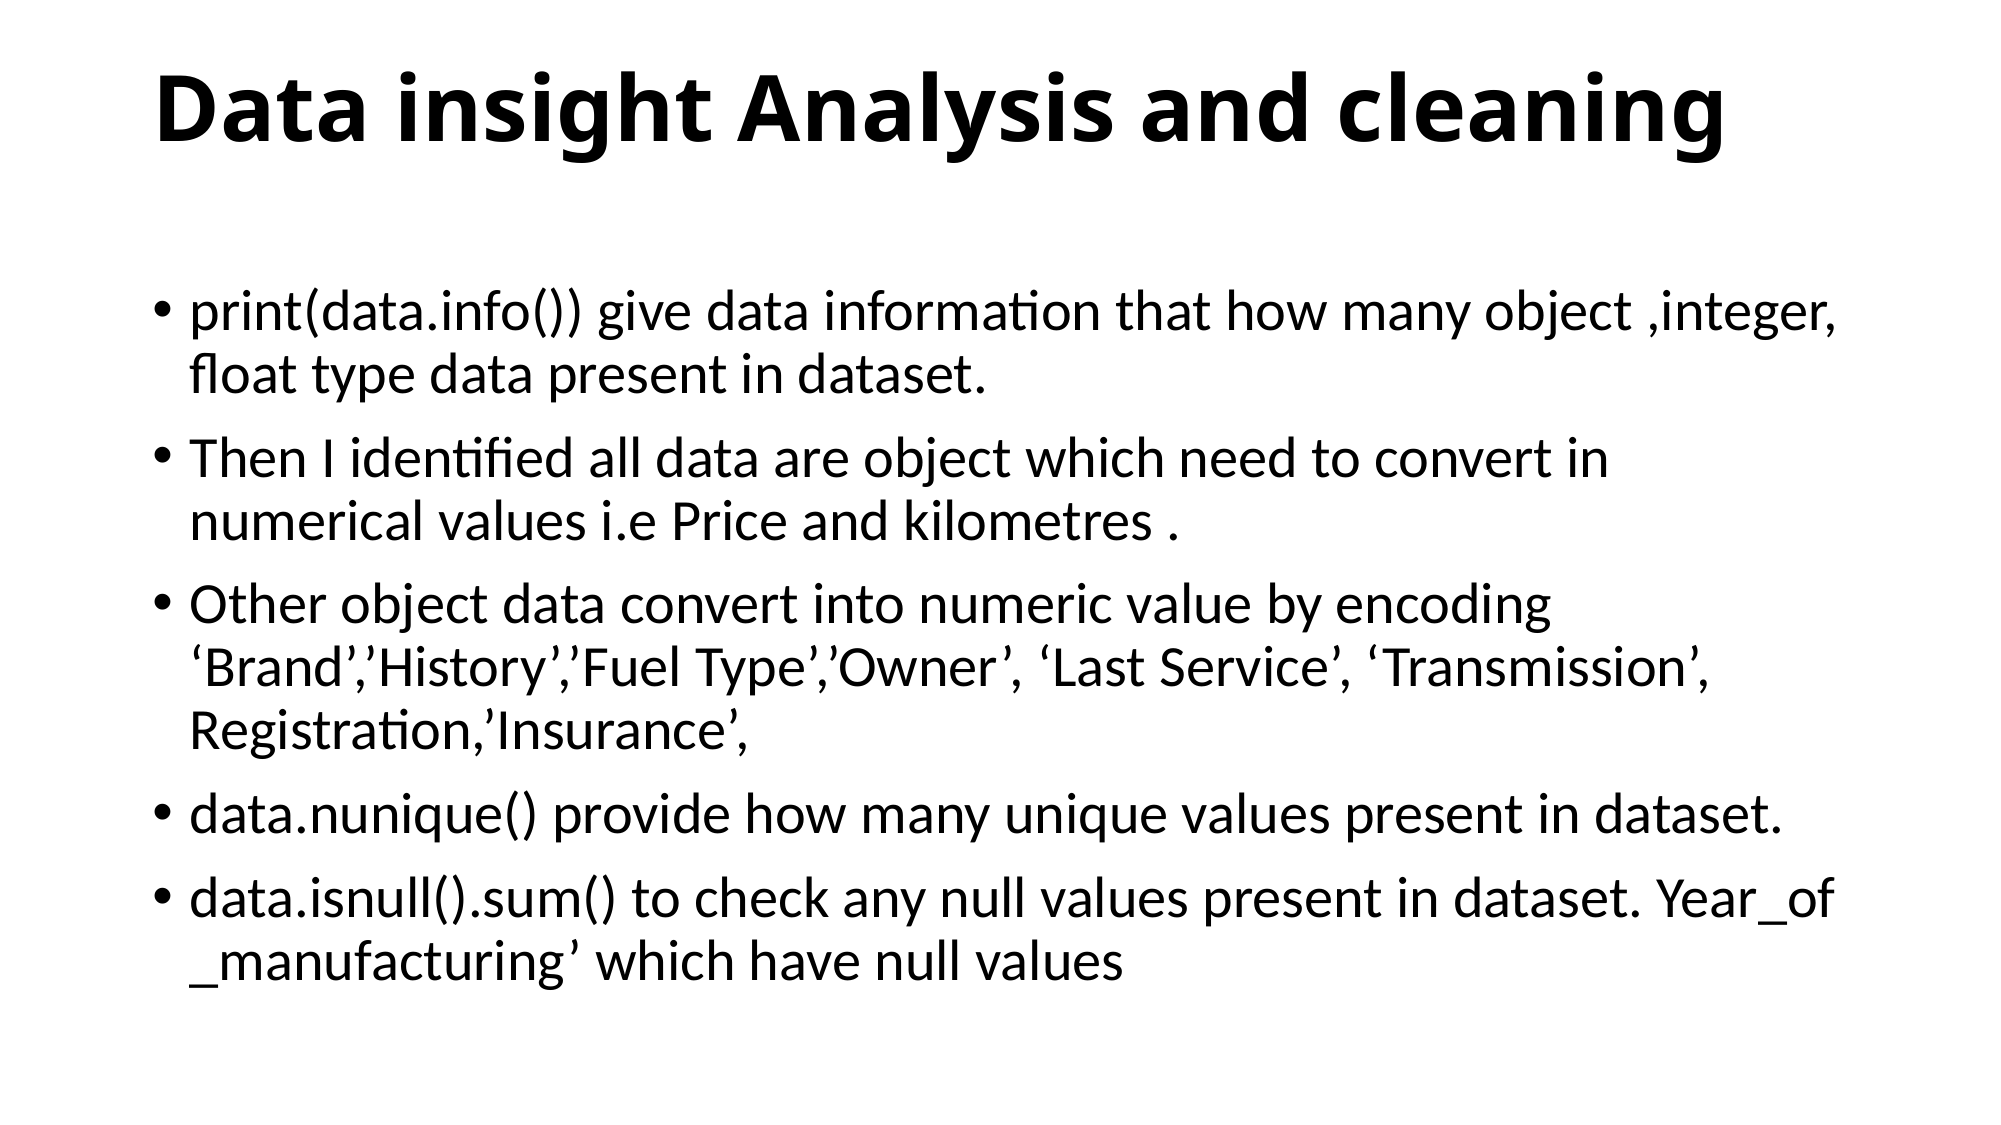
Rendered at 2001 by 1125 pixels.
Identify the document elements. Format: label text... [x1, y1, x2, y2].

list print(data.info()) give data information that how many object ,integer, float type data present in dataset. Then I identified all data are object which need to convert in numerical values i.e Price and kilometres . Other object data convert into numeric value by encoding ‘Brand’,’History’,’Fuel Type’,’Owner’, ‘Last Service’, ‘Transmission’, Registration,’Insurance’, data.nunique() provide how many unique values present in dataset. data.isnull().sum() to check any null values present in dataset. Year_of _manufacturing’ which have null values [137, 272, 1863, 1014]
title Data insight Analysis and cleaning [137, 32, 1863, 191]
